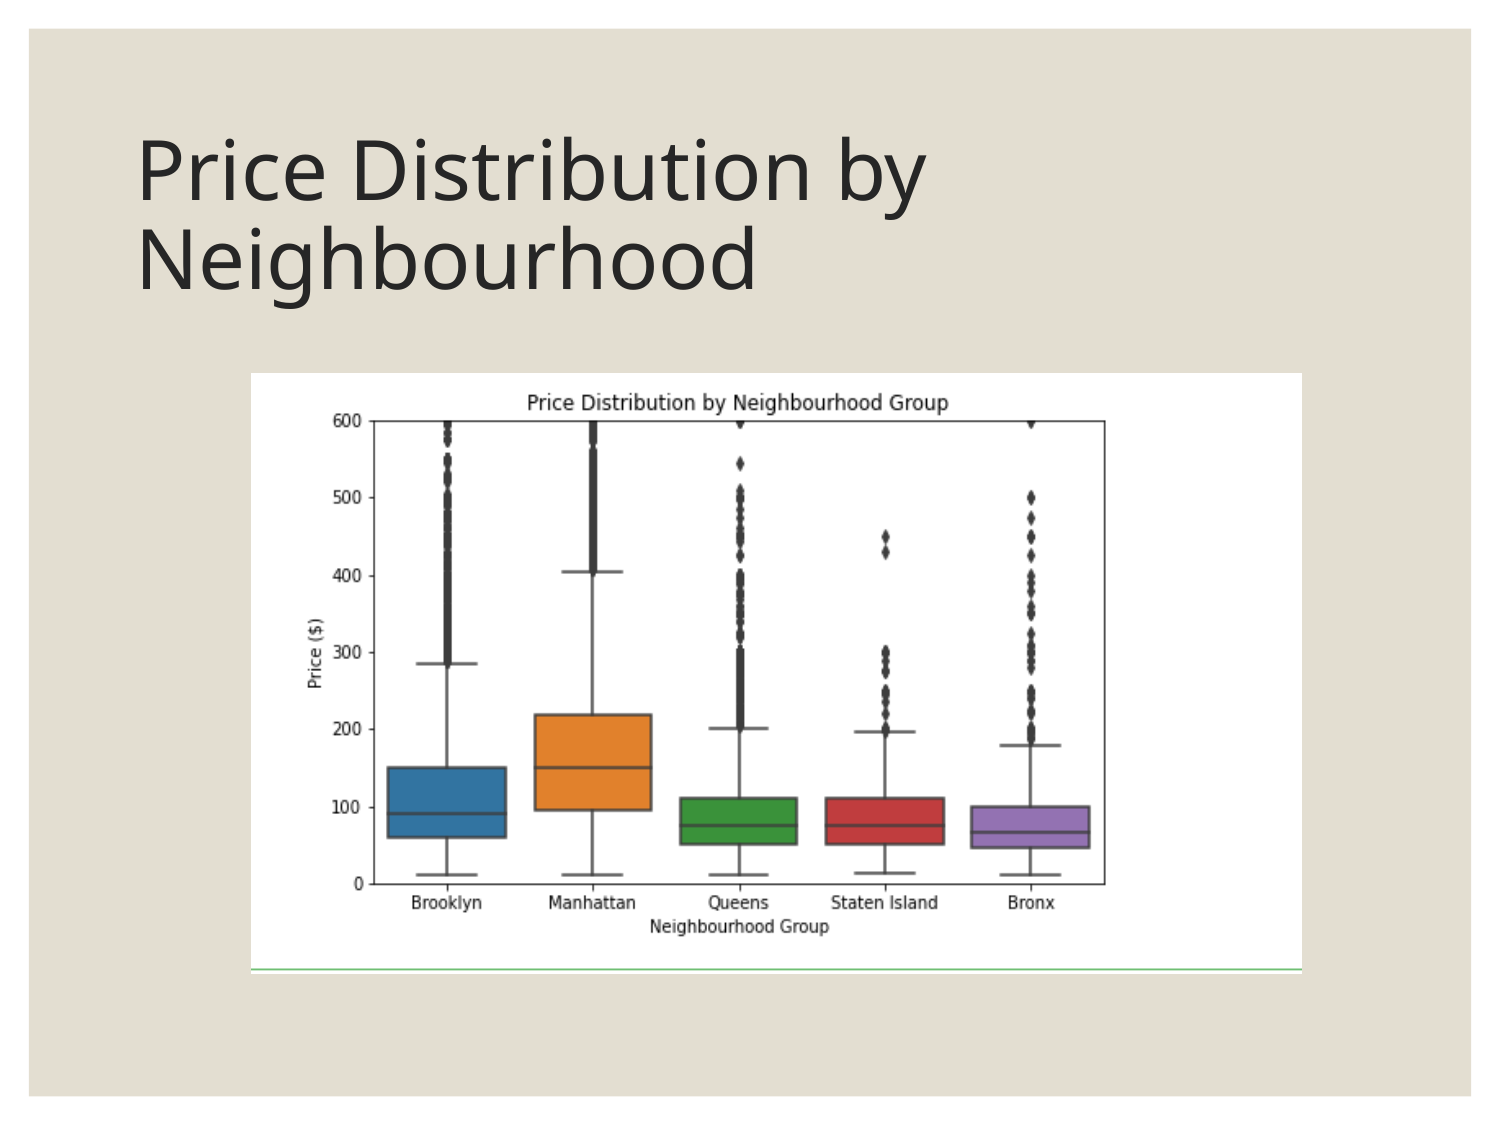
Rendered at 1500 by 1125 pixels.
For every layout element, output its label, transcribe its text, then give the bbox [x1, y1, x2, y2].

title Price Distribution by Neighbourhood [120, 105, 1380, 331]
picture [251, 373, 1302, 974]
